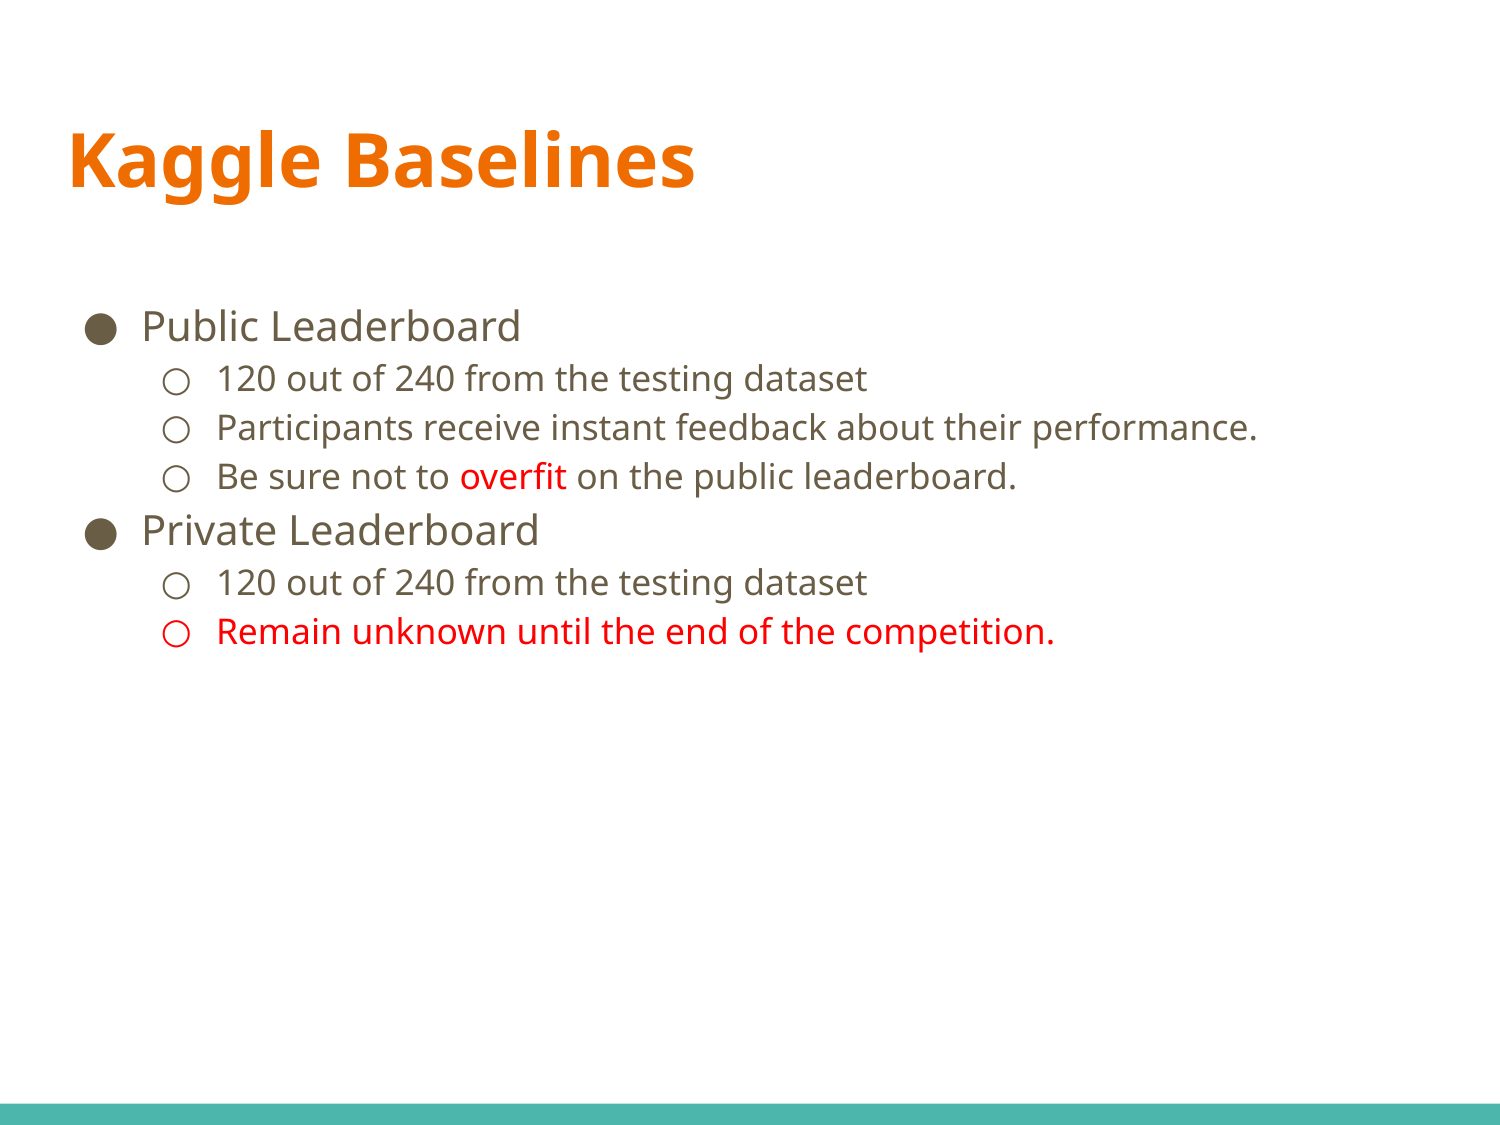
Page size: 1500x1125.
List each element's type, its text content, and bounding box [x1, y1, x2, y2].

list Public Leaderboard 120 out of 240 from the testing dataset Participants receive instant feedback about their performance. Be sure not to overfit on the public leaderboard. Private Leaderboard 120 out of 240 from the testing dataset Remain unknown until the end of the competition. [51, 276, 1449, 1000]
title Kaggle Baselines [51, 97, 1449, 252]
